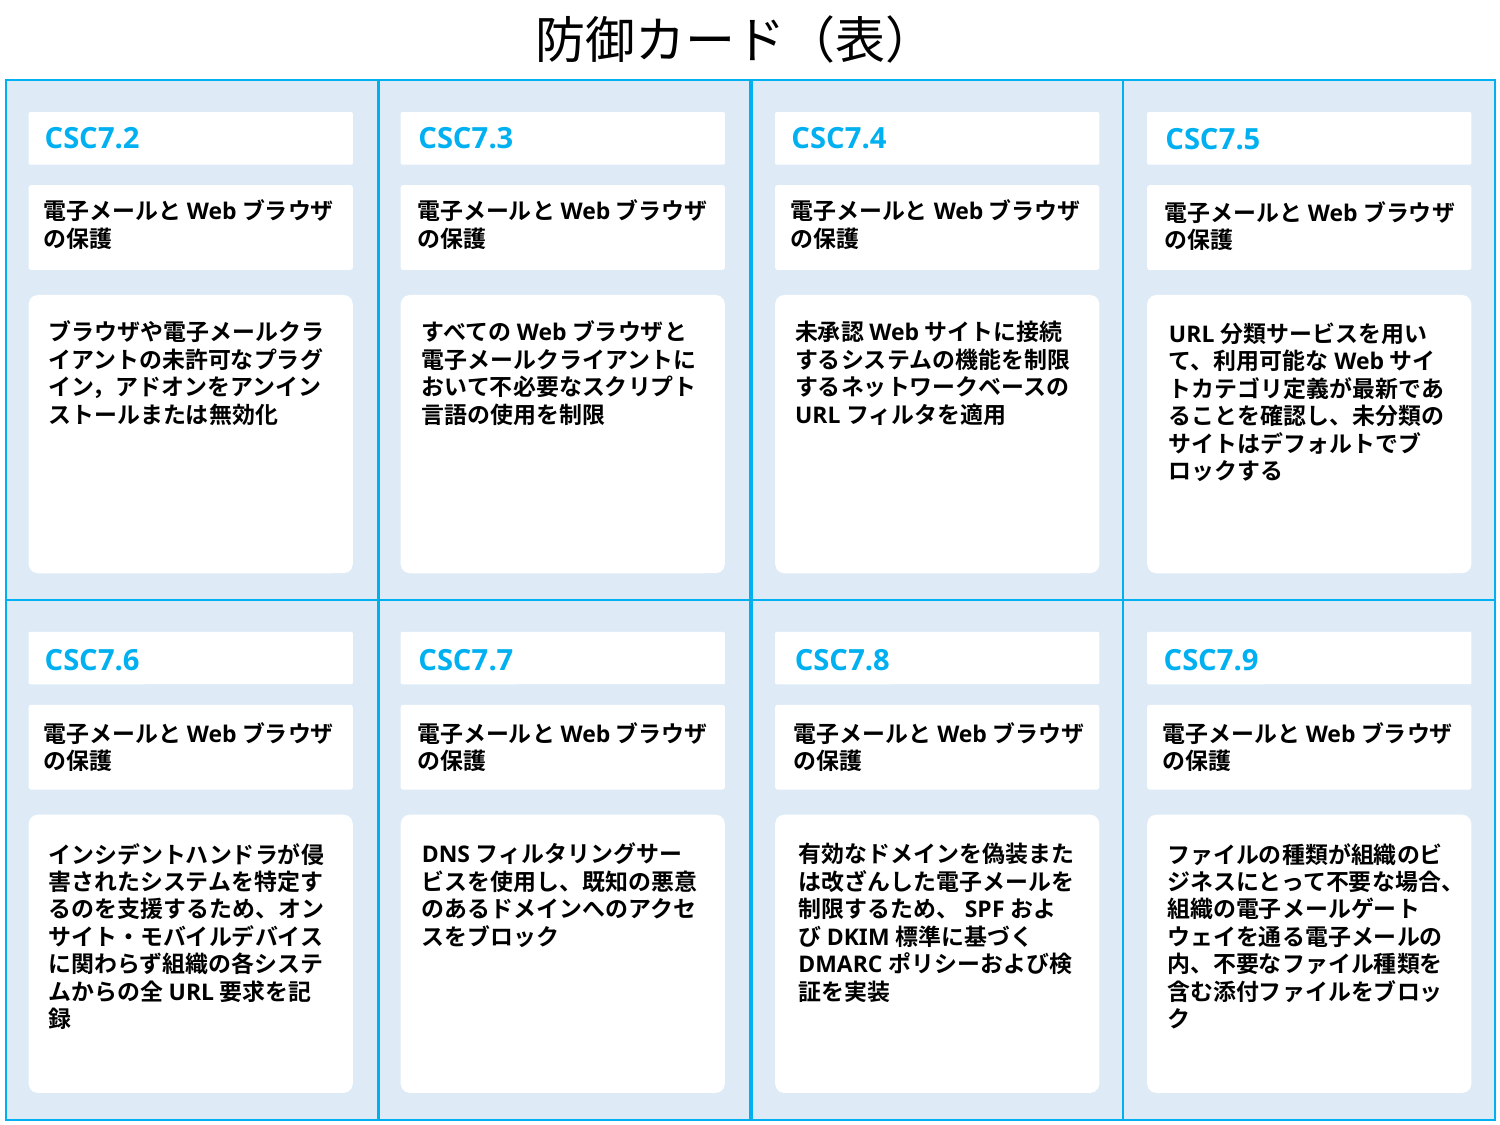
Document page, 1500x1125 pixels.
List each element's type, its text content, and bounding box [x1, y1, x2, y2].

text_box [774, 293, 1101, 575]
text_box [27, 630, 354, 686]
text_box ブラウザや電子メールクライアントの未許可なプラグイン，アドオンをアンインストールまたは無効化 [33, 310, 342, 436]
text_box CSC7.5 [1150, 113, 1330, 164]
text_box 電子メールとWebブラウザの保護 [402, 711, 724, 782]
text_box 電子メールとWebブラウザの保護 [775, 189, 1097, 260]
text_box [774, 703, 1101, 791]
text_box ファイルの種類が組織のビジネスにとって不要な場合、組織の電子メールゲートウェイを通る電子メールの内、不要なファイル種類を含む添付ファイルをブロック [1152, 832, 1461, 1040]
text_box 電子メールとWebブラウザの保護 [1149, 191, 1471, 261]
text_box CSC7.6 [29, 634, 209, 684]
text_box [378, 79, 751, 599]
text_box [5, 79, 378, 599]
text_box [399, 703, 726, 791]
text_box [27, 813, 354, 1095]
text_box URL分類サービスを用いて、利用可能なWebサイトカテゴリ定義が最新であることを確認し、未分類のサイトはデフォルトでブロックする [1154, 311, 1463, 492]
text_box [774, 630, 1101, 686]
text_box すべてのWebブラウザと電子メールクライアントにおいて不必要なスクリプト言語の使用を制限 [407, 310, 716, 436]
text_box [1122, 599, 1496, 1121]
text_box DNSフィルタリングサービスを使用し、既知の悪意のあるドメインへのアクセスをブロック [407, 832, 716, 958]
text_box [27, 184, 354, 271]
text_box 電子メールとWebブラウザの保護 [28, 711, 350, 782]
text_box [399, 111, 726, 166]
text_box 未承認Webサイトに接続するシステムの機能を制限するネットワークベースのURLフィルタを適用 [780, 310, 1089, 436]
text_box [1146, 630, 1473, 686]
text_box [5, 599, 378, 1121]
text_box 電子メールとWebブラウザの保護 [28, 189, 350, 260]
text_box CSC7.7 [403, 634, 583, 684]
text_box 電子メールとWebブラウザの保護 [778, 711, 1101, 782]
text_box 防御カード（表） [521, 0, 951, 76]
text_box [1146, 703, 1473, 791]
text_box CSC7.4 [776, 112, 956, 162]
text_box CSC7.8 [780, 634, 960, 684]
text_box [399, 293, 726, 575]
text_box [774, 813, 1101, 1095]
text_box [399, 813, 726, 1095]
text_box [774, 184, 1101, 271]
text_box [399, 184, 726, 271]
text_box インシデントハンドラが侵害されたシステムを特定するのを支援するため、オンサイト・モバイルデバイスに関わらず組織の各システムからの全URL要求を記録 [33, 832, 342, 1040]
text_box [27, 111, 354, 166]
text_box [751, 79, 1122, 599]
text_box 電子メールとWebブラウザの保護 [402, 189, 724, 260]
text_box [378, 599, 751, 1121]
text_box 有効なドメインを偽装または改ざんした電子メールを制限するため、SPFおよびDKIM標準に基づくDMARCポリシーおよび検証を実装 [783, 832, 1093, 1013]
text_box CSC7.2 [29, 112, 209, 162]
text_box [1146, 813, 1473, 1095]
text_box 電子メールとWebブラウザの保護 [1147, 711, 1469, 782]
text_box [399, 630, 726, 686]
text_box [751, 599, 1122, 1121]
text_box [774, 111, 1101, 166]
text_box CSC7.9 [1148, 634, 1328, 684]
text_box [27, 293, 354, 575]
text_box [27, 703, 354, 791]
text_box [1146, 111, 1473, 166]
text_box [1122, 79, 1496, 599]
text_box [1146, 184, 1473, 271]
text_box CSC7.3 [403, 112, 583, 162]
text_box [1146, 293, 1473, 575]
